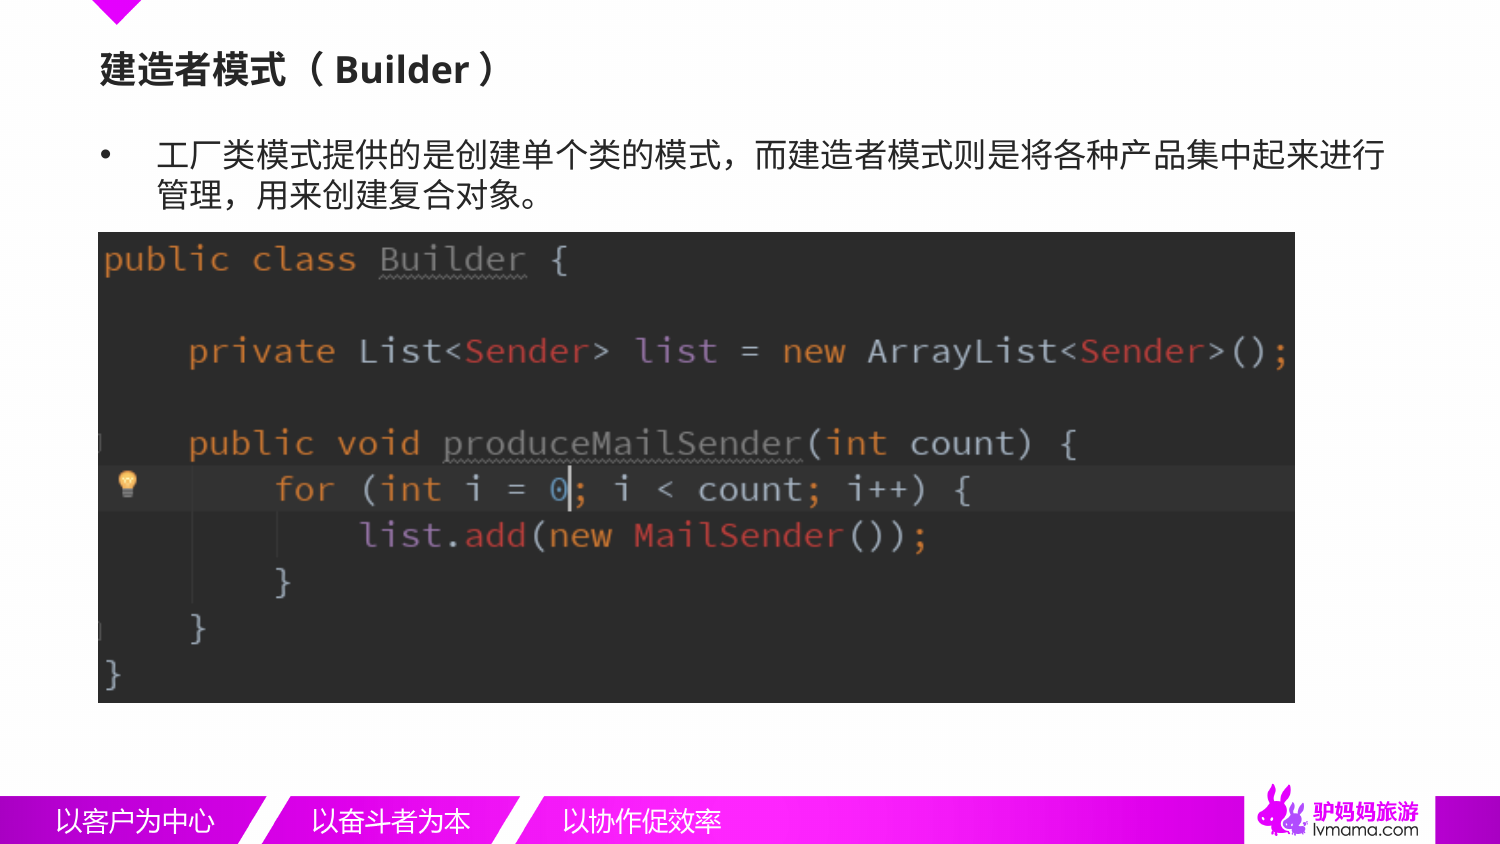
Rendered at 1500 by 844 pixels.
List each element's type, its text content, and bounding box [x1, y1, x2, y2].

title 建造者模式（Builder） [85, 33, 1412, 103]
list 工厂类模式提供的是创建单个类的模式，而建造者模式则是将各种产品集中起来进行管理，用来创建复合对象。 [85, 126, 1412, 777]
picture [0, 0, 1500, 844]
